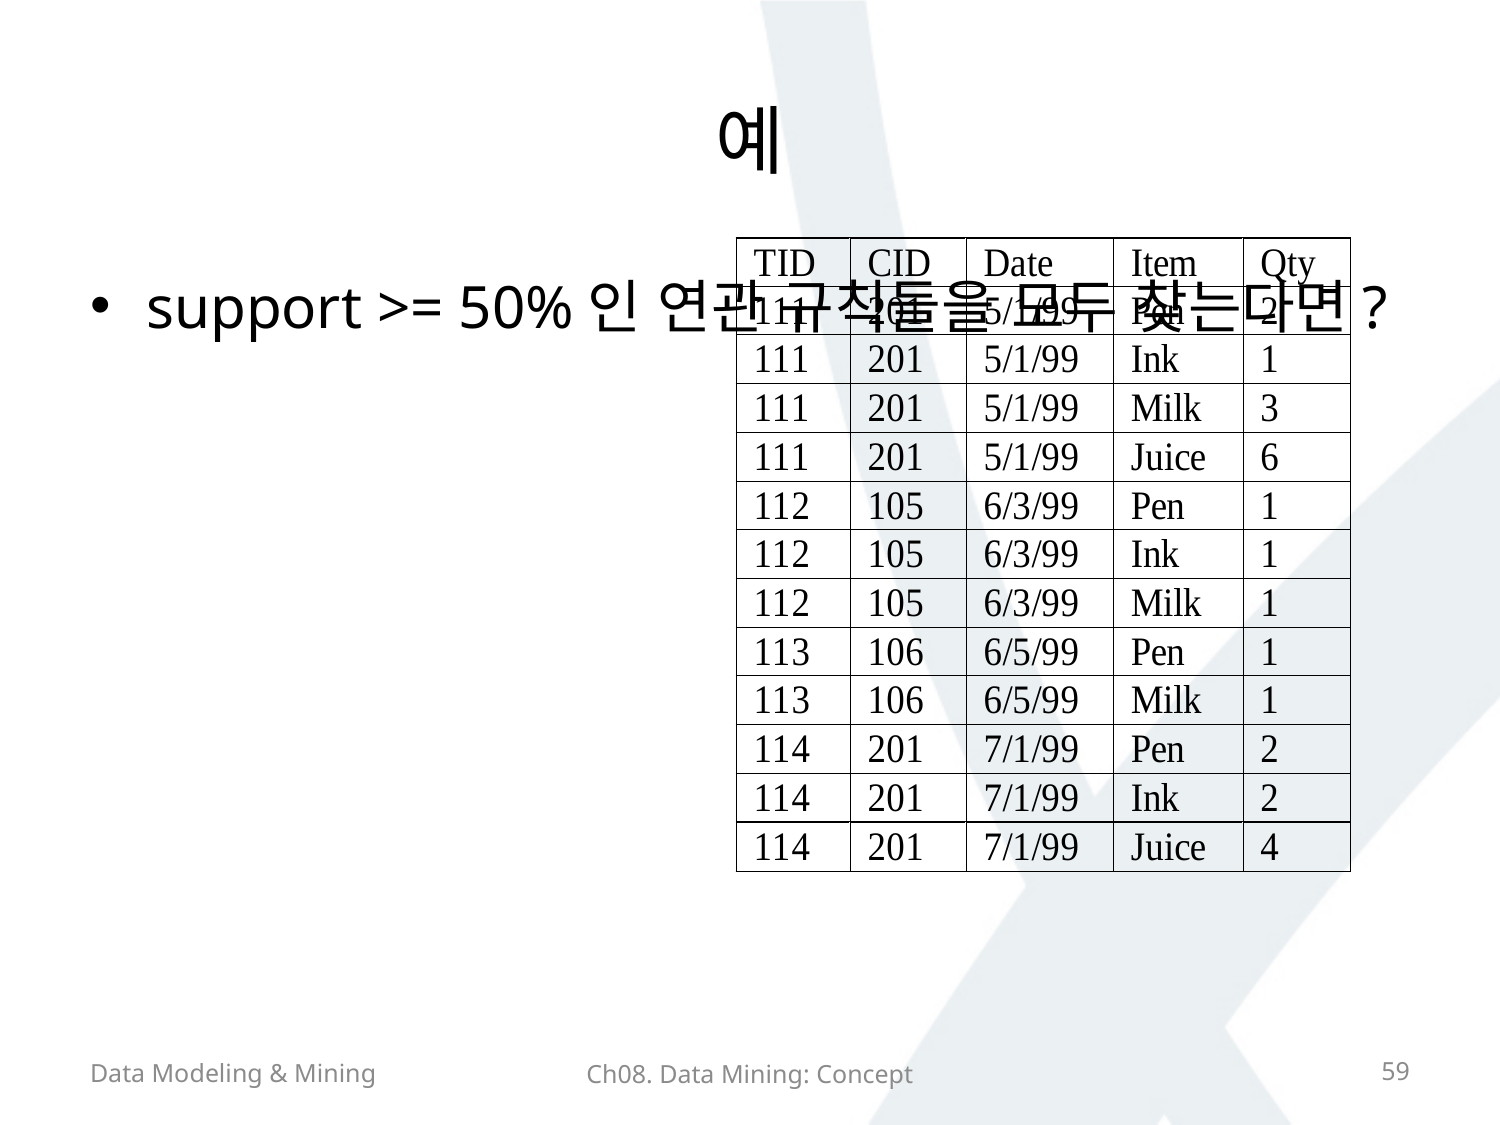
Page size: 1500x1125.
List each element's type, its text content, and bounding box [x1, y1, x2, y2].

list support >= 50%인 연관 규칙들을 모두 찾는다면? [74, 262, 1426, 1006]
slide_number 59 [1328, 1042, 1425, 1103]
picture [0, 0, 1500, 1125]
footer Ch08. Data Mining: Concept [448, 1043, 1052, 1103]
slide_number Data Modeling & Mining [75, 1042, 420, 1103]
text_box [637, 237, 1455, 942]
title 예 [74, 44, 1426, 233]
